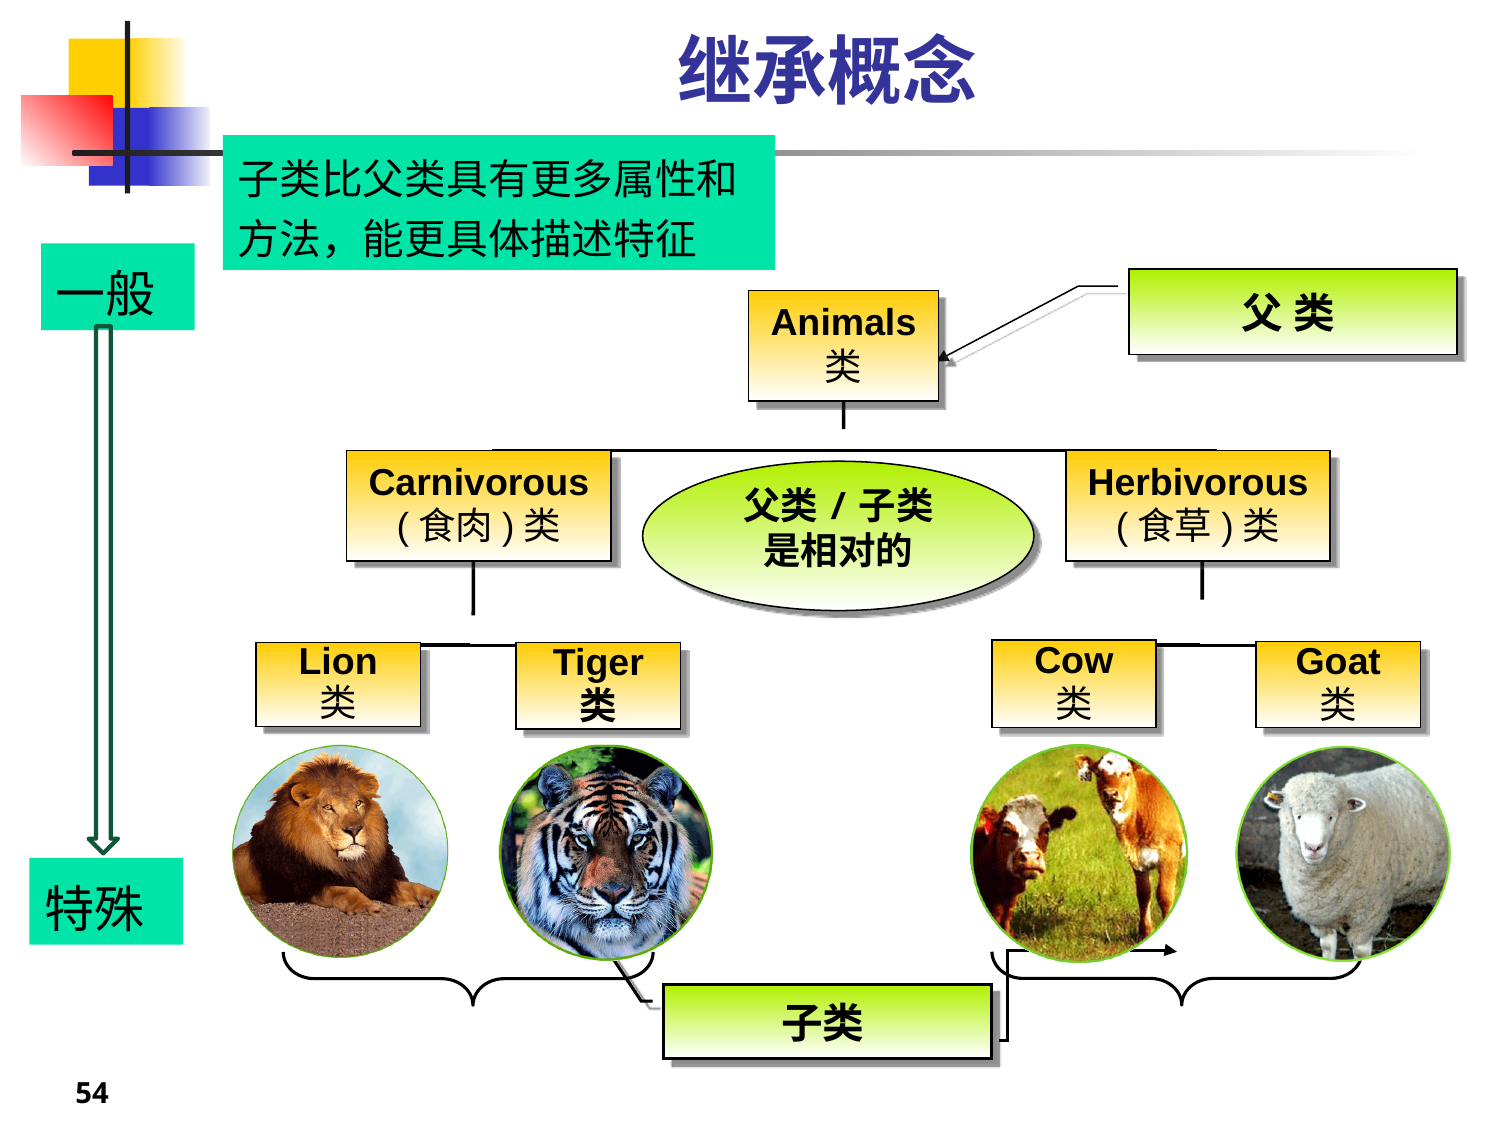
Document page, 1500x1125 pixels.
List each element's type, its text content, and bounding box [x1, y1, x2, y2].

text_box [229, 268, 1458, 1059]
slide_number 54 [29, 1046, 124, 1122]
text_box [86, 324, 120, 856]
text_box 一般 [41, 243, 195, 331]
text_box 特殊 [29, 857, 183, 945]
text_box 子类比父类具有更多属性和方法，能更具体描述特征 [222, 135, 776, 270]
title 继承概念 [188, 19, 1468, 122]
